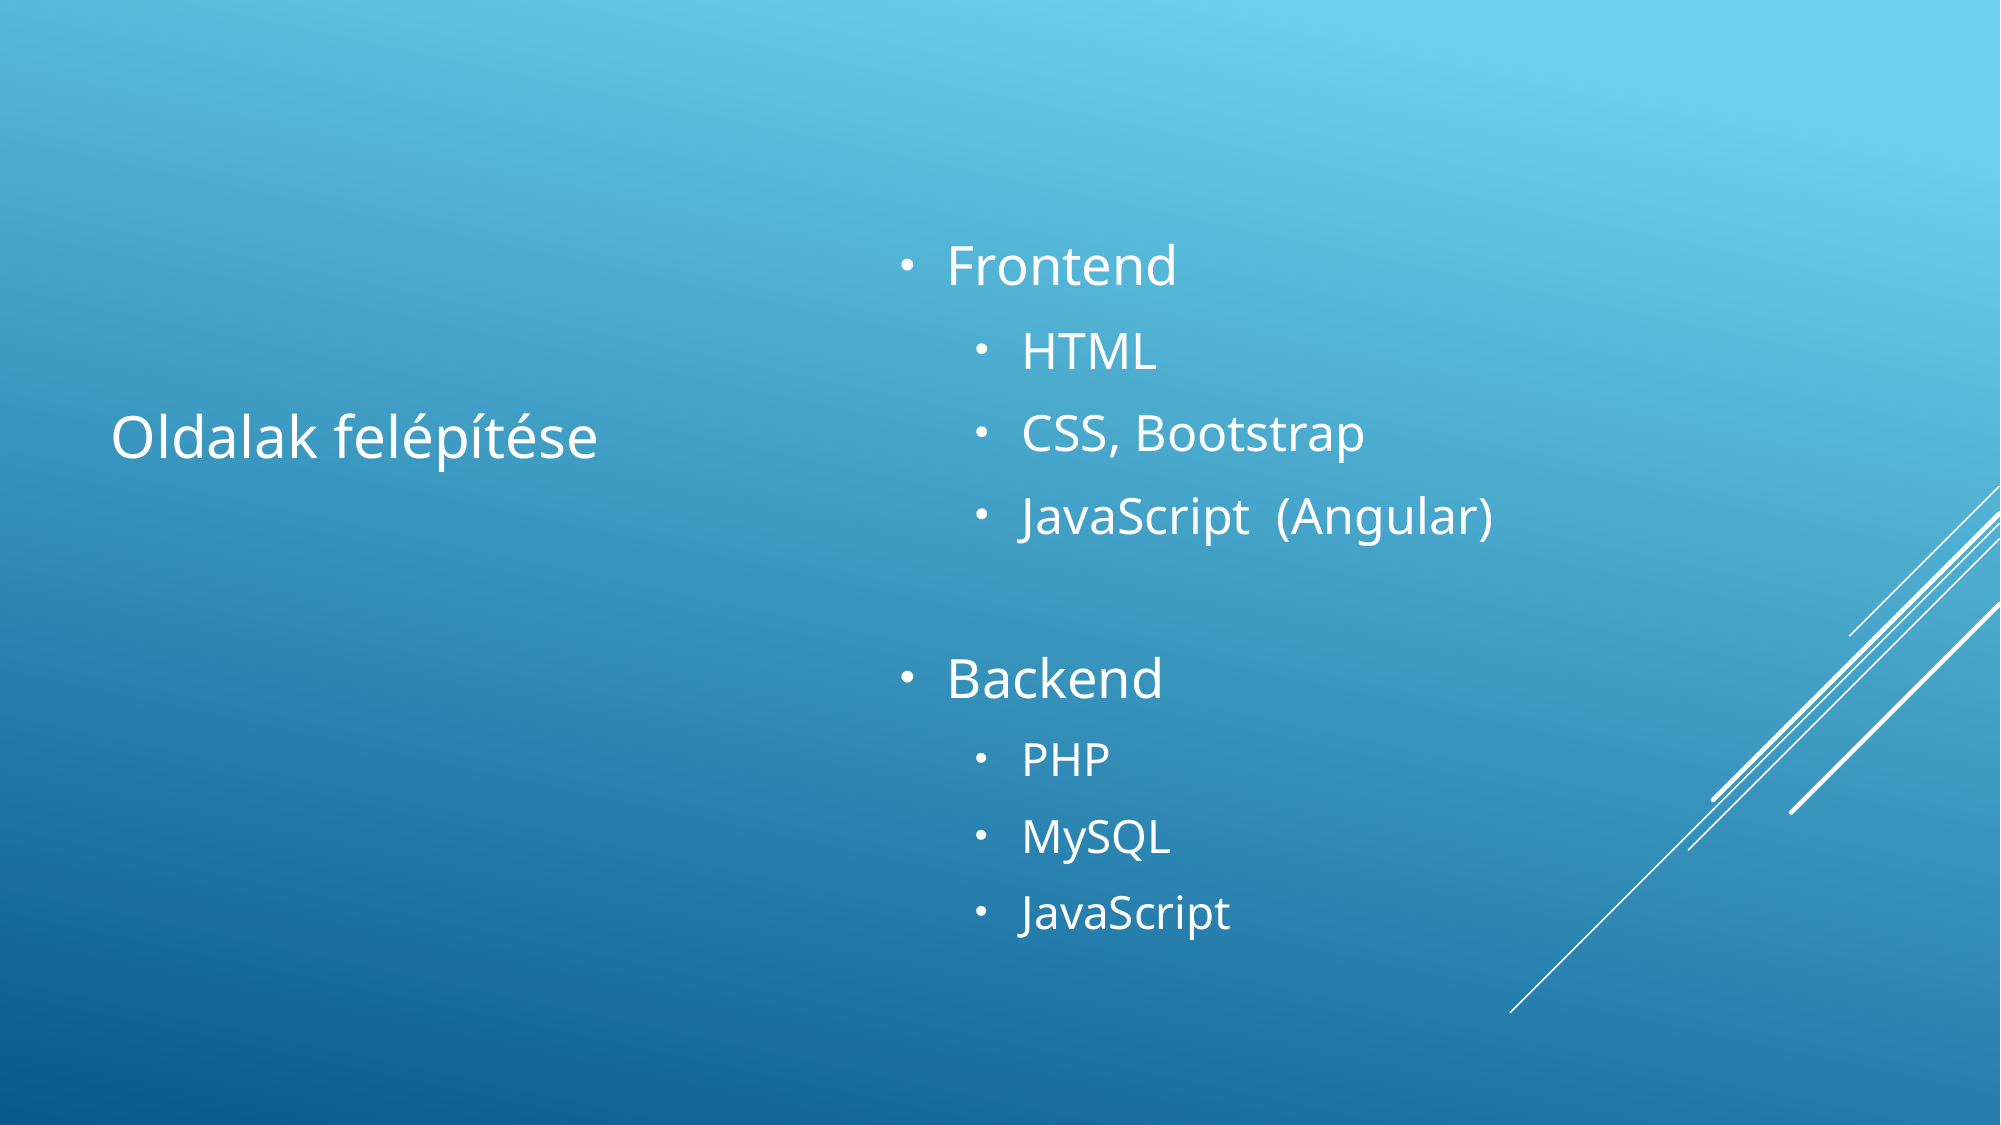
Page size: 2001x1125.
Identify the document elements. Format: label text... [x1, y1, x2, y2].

list Frontend HTML CSS, Bootstrap JavaScript (Angular) Backend PHP MySQL JavaScript [884, 223, 1860, 1095]
list Oldalak felépítése [95, 0, 1071, 871]
